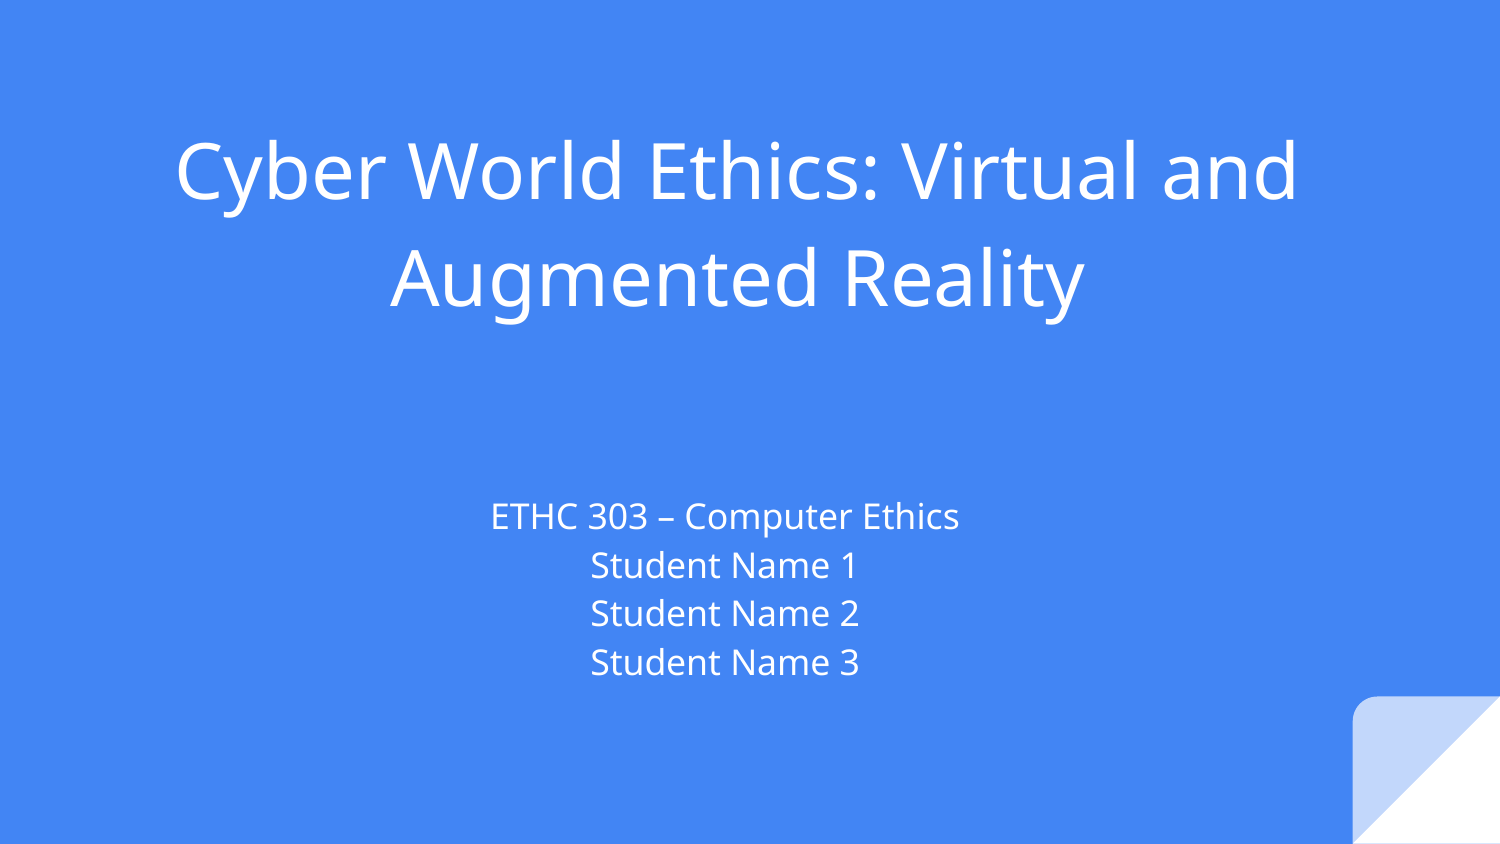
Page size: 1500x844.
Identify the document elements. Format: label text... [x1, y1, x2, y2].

title Cyber World Ethics: Virtual and Augmented Reality [64, 98, 1413, 344]
subtitle ETHC 303 – Computer Ethics Student Name 1 Student Name 2 Student Name 3 [50, 476, 1400, 701]
